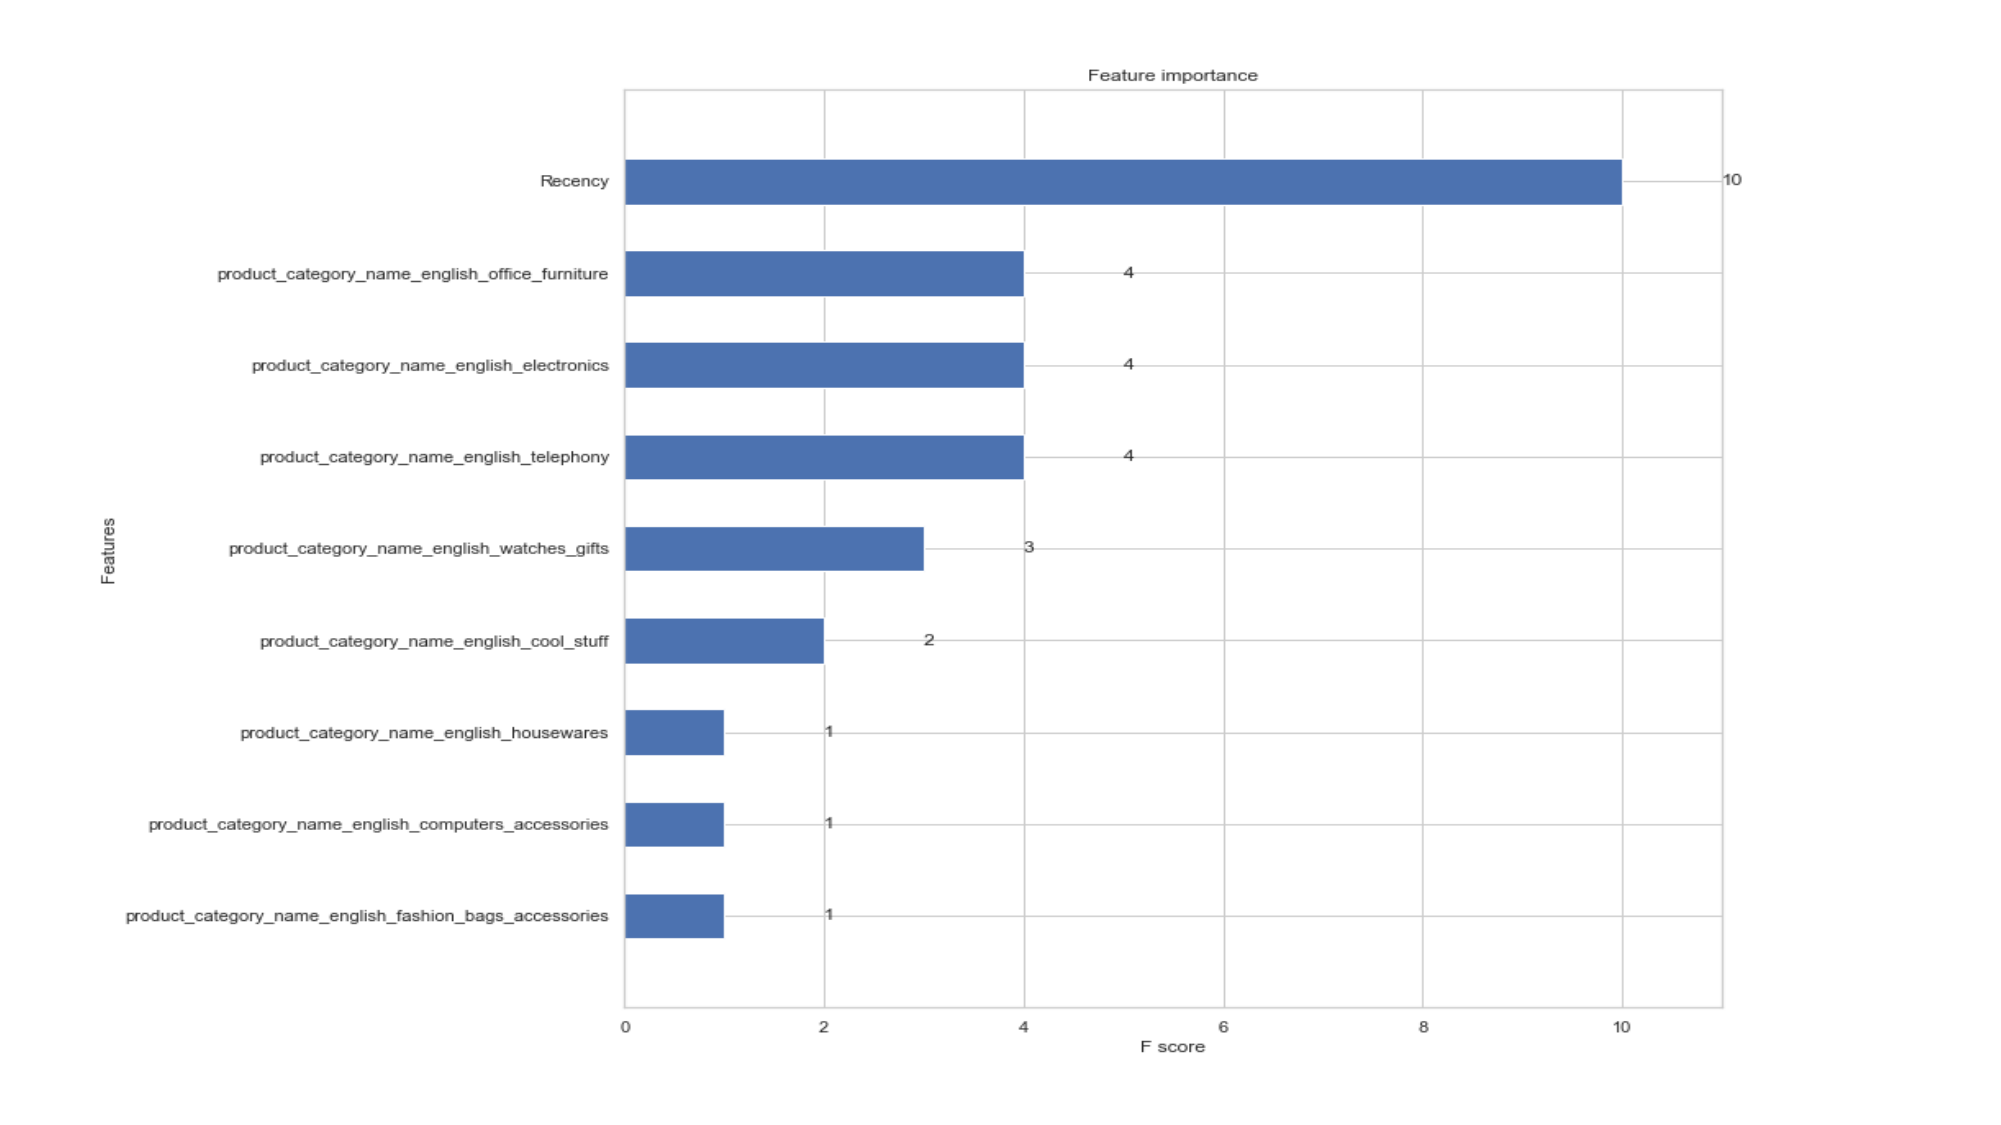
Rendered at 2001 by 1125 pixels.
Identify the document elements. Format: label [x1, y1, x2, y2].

picture [90, 60, 1755, 1065]
